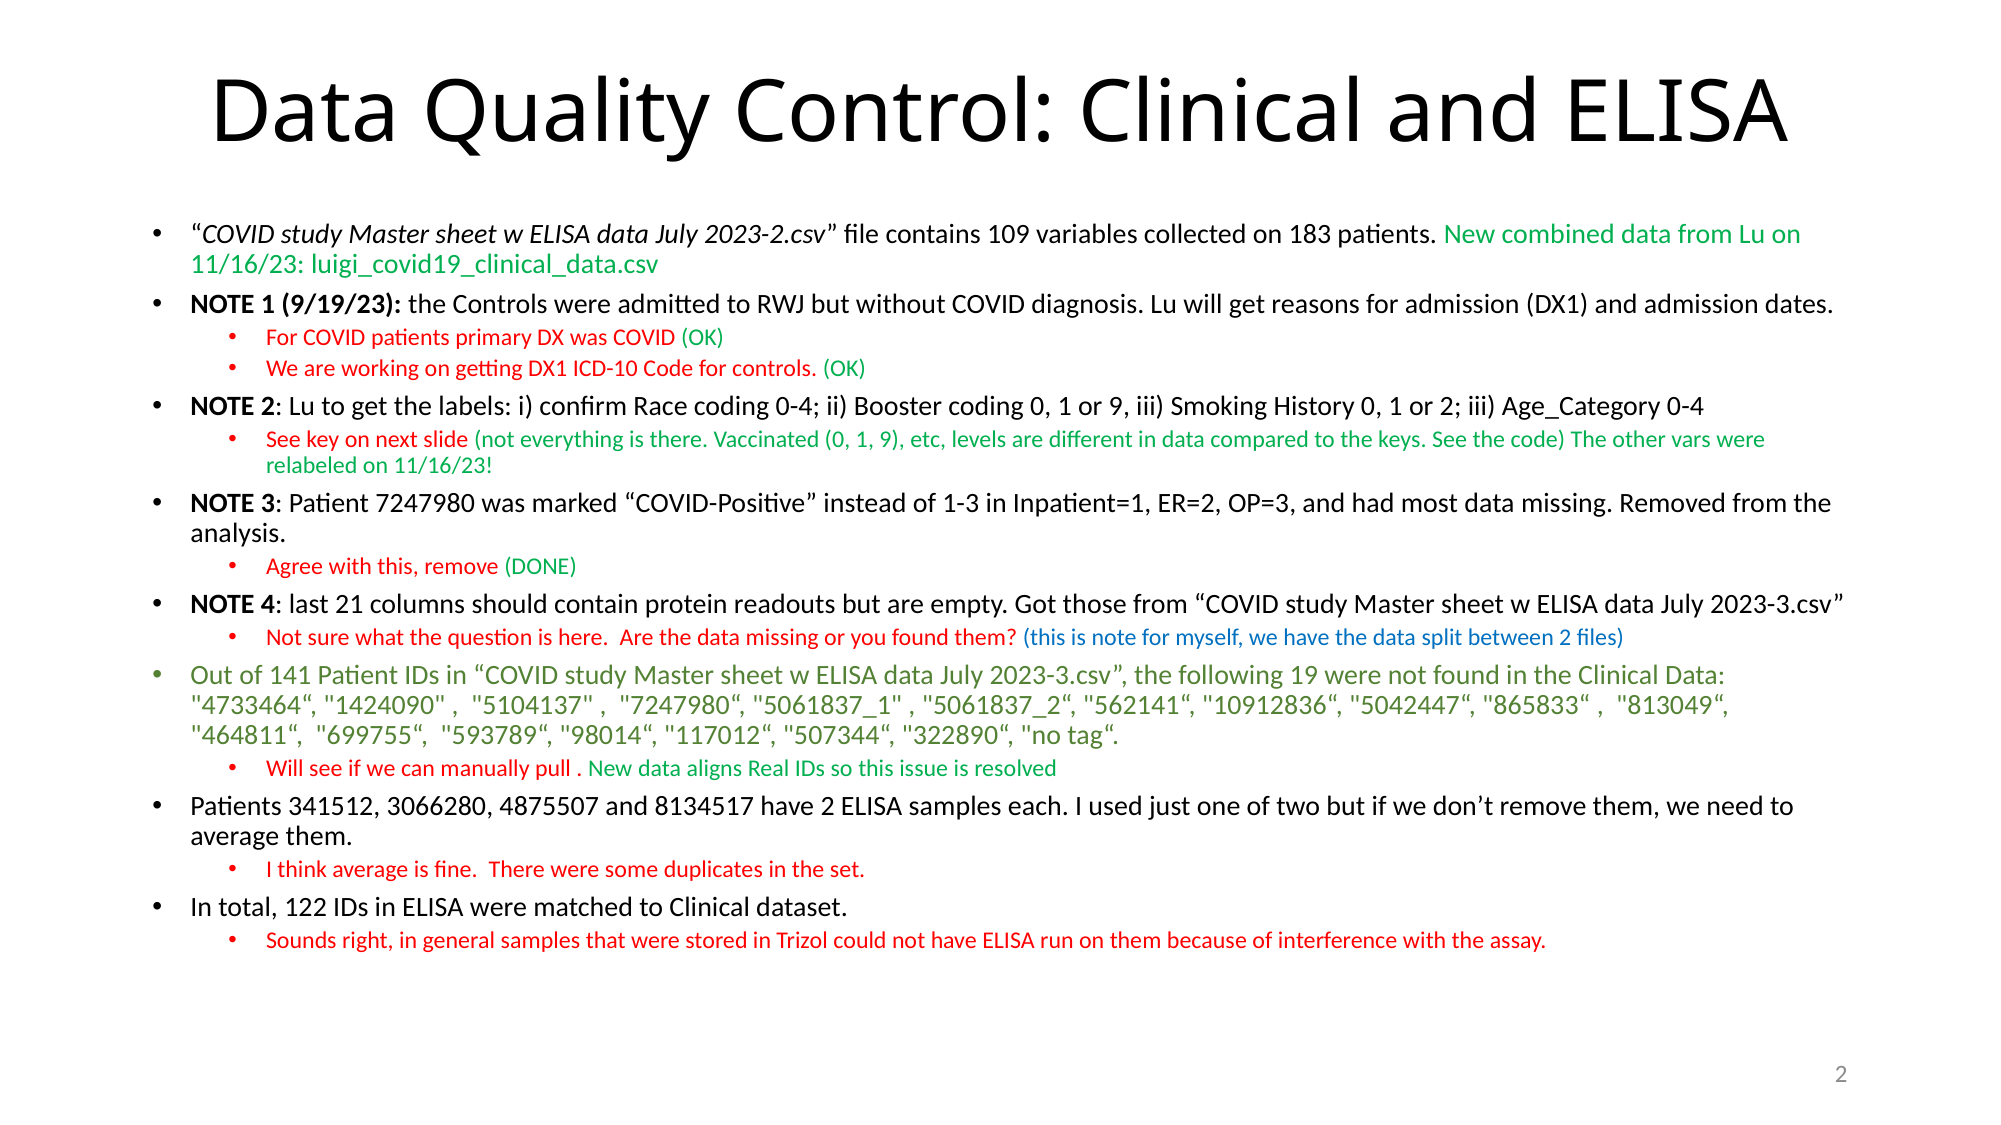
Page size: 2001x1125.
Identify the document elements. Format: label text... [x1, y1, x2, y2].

title Data Quality Control: Clinical and ELISA [137, 59, 1863, 169]
list “COVID study Master sheet w ELISA data July 2023-2.csv” file contains 109 variables collected on 183 patients. New combined data from Lu on 11/16/23: luigi_covid19_clinical_data.csv NOTE 1 (9/19/23): the Controls were admitted to RWJ but without COVID diagnosis. Lu will get reasons for admission (DX1) and admission dates. For COVID patients primary DX was COVID (OK) We are working on getting DX1 ICD-10 Code for controls. (OK) NOTE 2: Lu to get the labels: i) confirm Race coding 0-4; ii) Booster coding 0, 1 or 9, iii) Smoking History 0, 1 or 2; iii) Age_Category 0-4 See key on next slide (not everything is there. Vaccinated (0, 1, 9), etc, levels are different in data compared to the keys. See the code) The other vars were relabeled on 11/16/23! NOTE 3: Patient 7247980 was marked “COVID-Positive” instead of 1-3 in Inpatient=1, ER=2, OP=3, and had most data missing. Removed from the analysis. Agree with this, remove (DONE) NOTE 4: last 21 columns should contain protein readouts but are empty. Got those from “COVID study Master sheet w ELISA data July 2023-3.csv” Not sure what the question is here. Are the data missing or you found them? (this is note for myself, we have the data split between 2 files) Out of 141 Patient IDs in “COVID study Master sheet w ELISA data July 2023-3.csv”, the following 19 were not found in the Clinical Data: "4733464“, "1424090" , "5104137" , "7247980“, "5061837_1" , "5061837_2“, "562141“, "10912836“, "5042447“, "865833“ , "813049“, "464811“, "699755“, "593789“, "98014“, "117012“, "507344“, "322890“, "no tag“. Will see if we can manually pull . New data aligns Real IDs so this issue is resolved Patients 341512, 3066280, 4875507 and 8134517 have 2 ELISA samples each. I used just one of two but if we don’t remove them, we need to average them. I think average is fine. There were some duplicates in the set. In total, 122 IDs in ELISA were matched to Clinical dataset. Sounds right, in general samples that were stored in Trizol could not have ELISA run on them because of interference with the assay. [137, 212, 1863, 1028]
slide_number 2 [1412, 1042, 1863, 1103]
